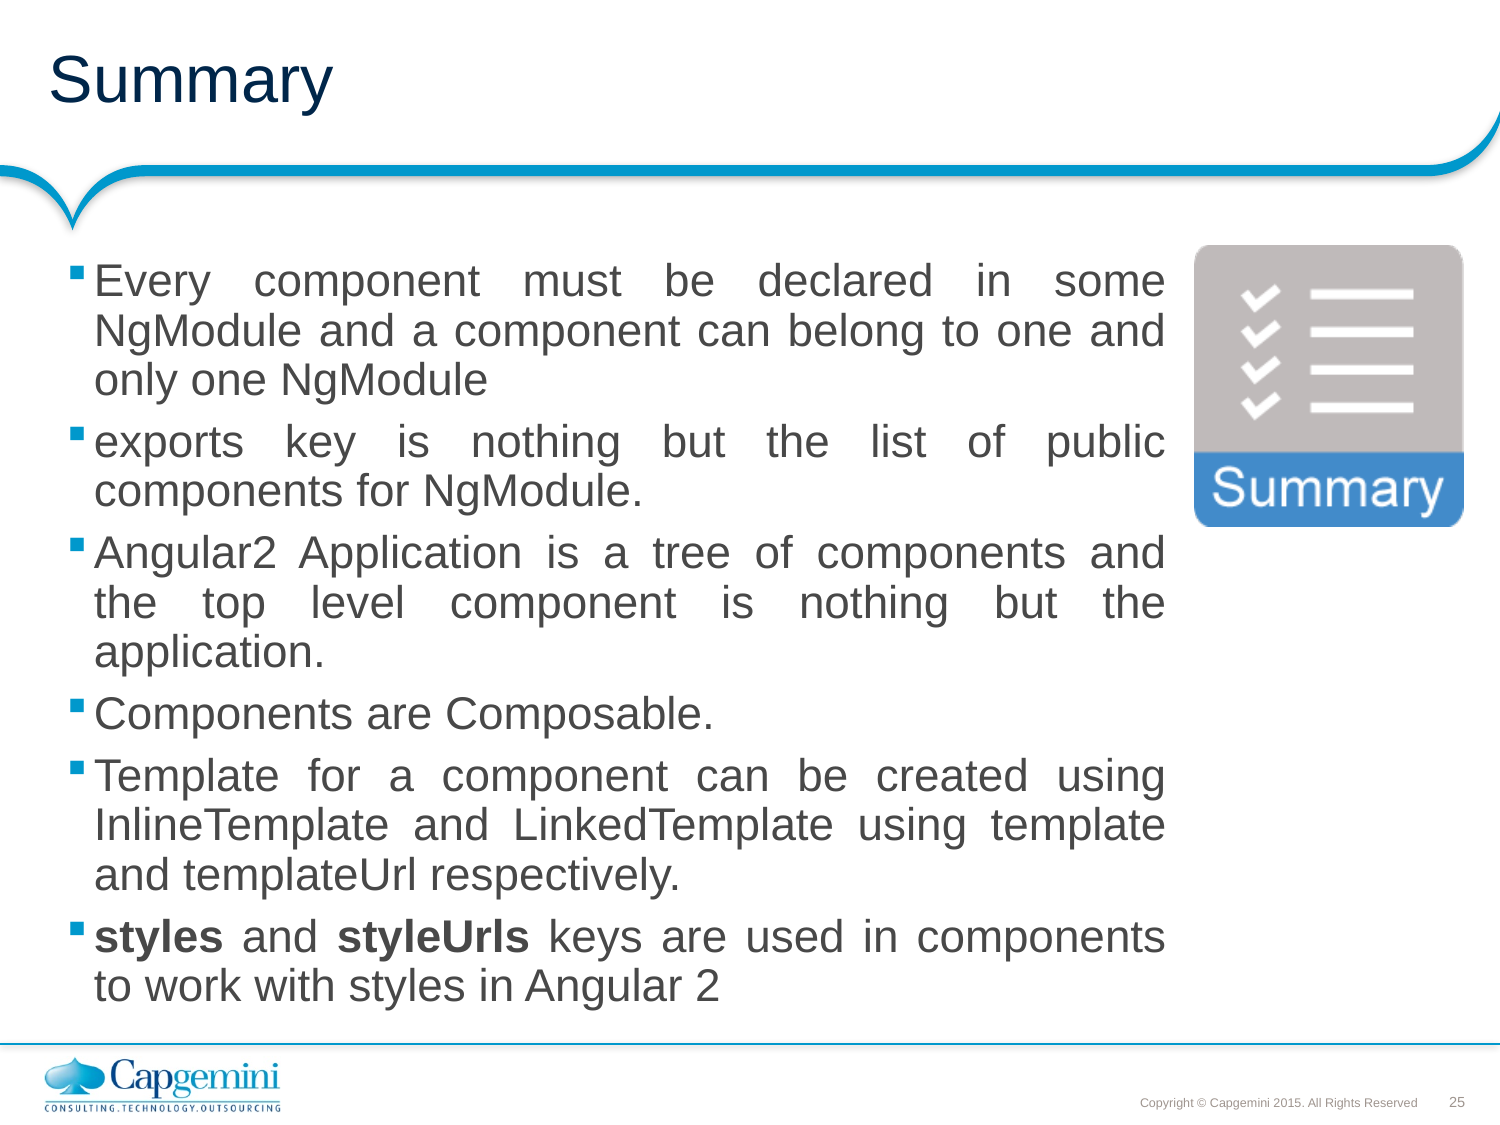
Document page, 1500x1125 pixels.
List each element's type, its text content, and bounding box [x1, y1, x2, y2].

title Summary [0, 0, 1500, 165]
picture [1194, 245, 1464, 527]
picture [44, 1056, 281, 1113]
list Every component must be declared in some NgModule and a component can belong to one and only one NgModule exports key is nothing but the list of public components for NgModule. Angular2 Application is a tree of components and the top level component is nothing but the application. Components are Composable. Template for a component can be created using InlineTemplate and LinkedTemplate using template and templateUrl respectively. styles and styleUrls keys are used in components to work with styles in Angular 2 [48, 245, 1179, 1007]
